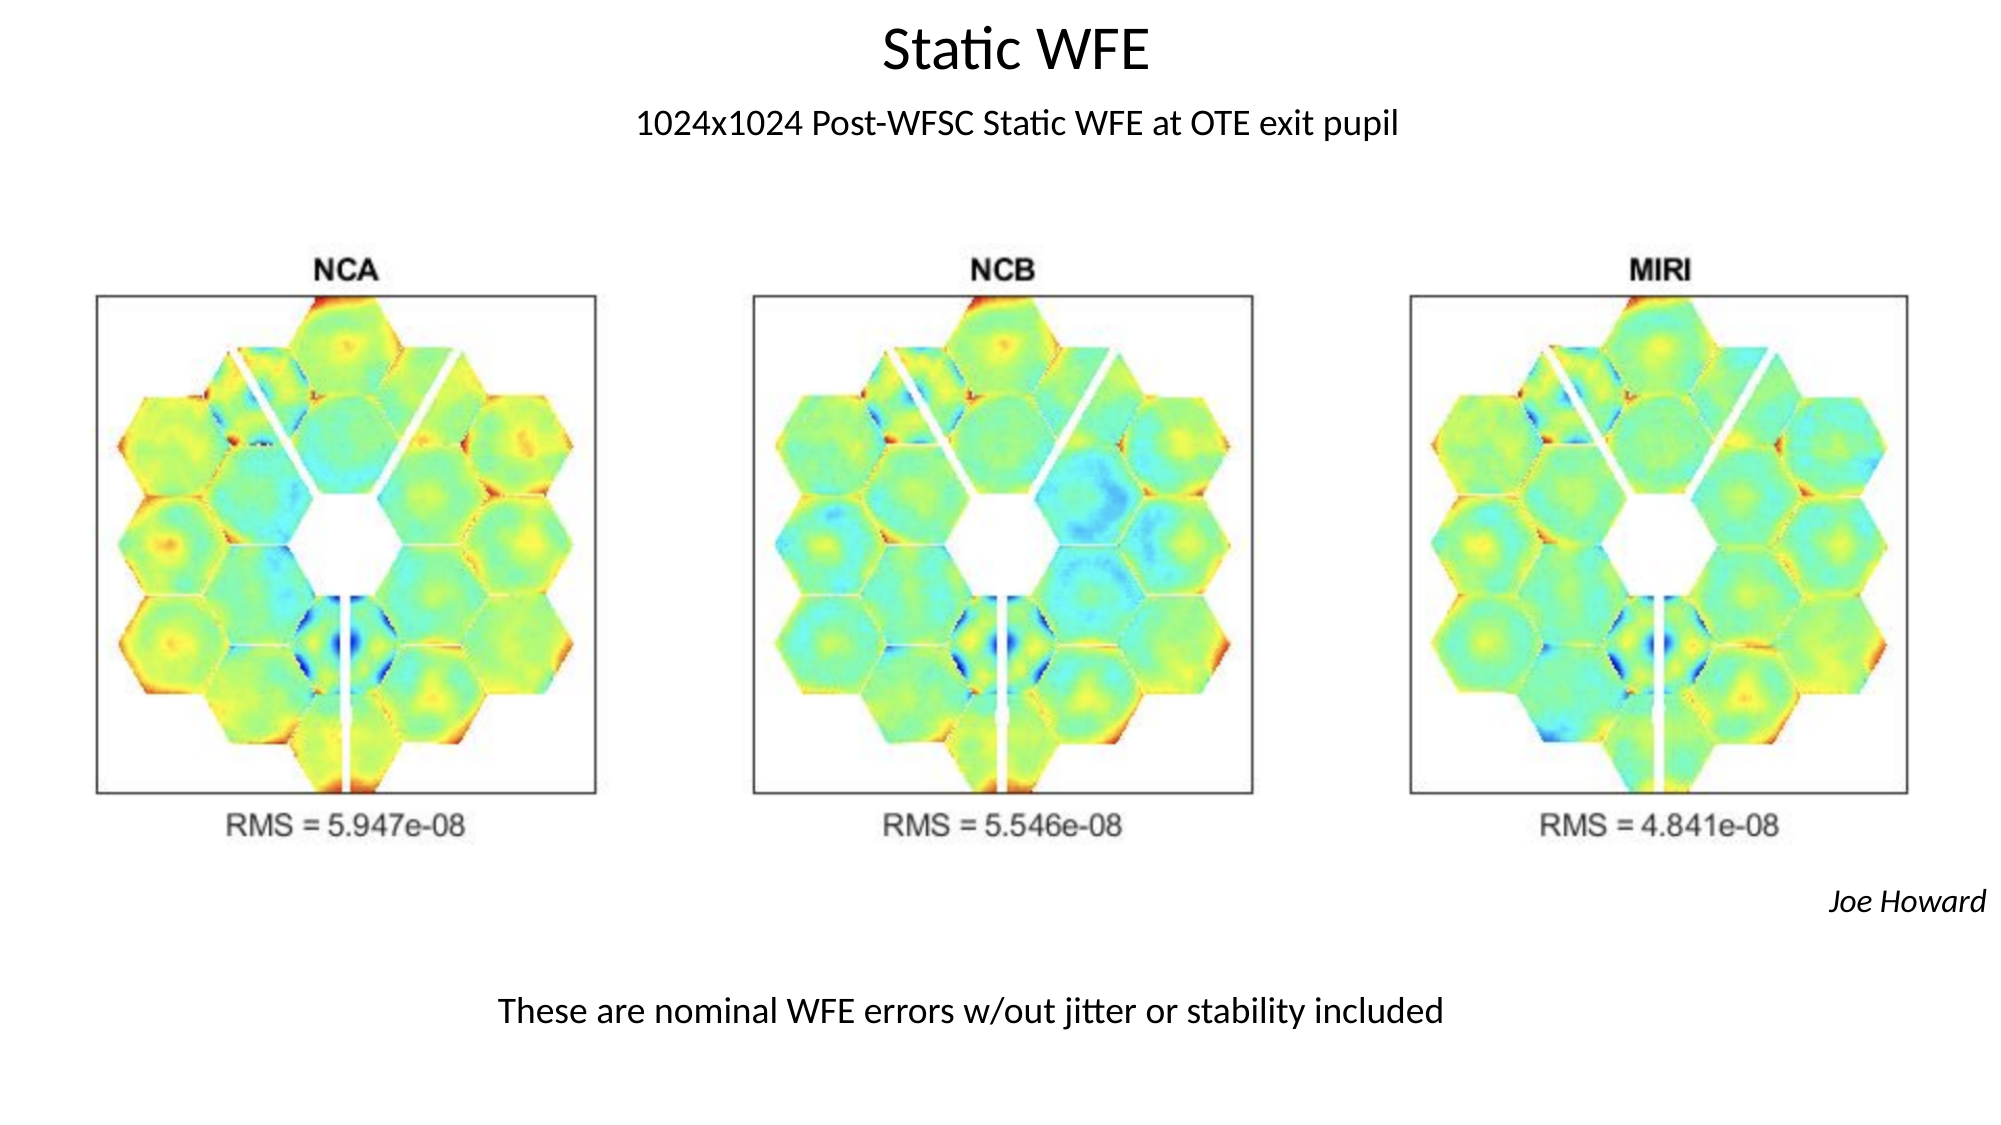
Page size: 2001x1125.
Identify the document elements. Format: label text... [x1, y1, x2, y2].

text_box Static WFE [17, 0, 2000, 90]
text_box 1024x1024 Post-WFSC Static WFE at OTE exit pupil [562, 90, 1472, 151]
text_box These are nominal WFE errors w/out jitter or stability included [483, 978, 1552, 1039]
text_box Joe Howard [1545, 871, 2000, 927]
picture [48, 243, 1952, 882]
